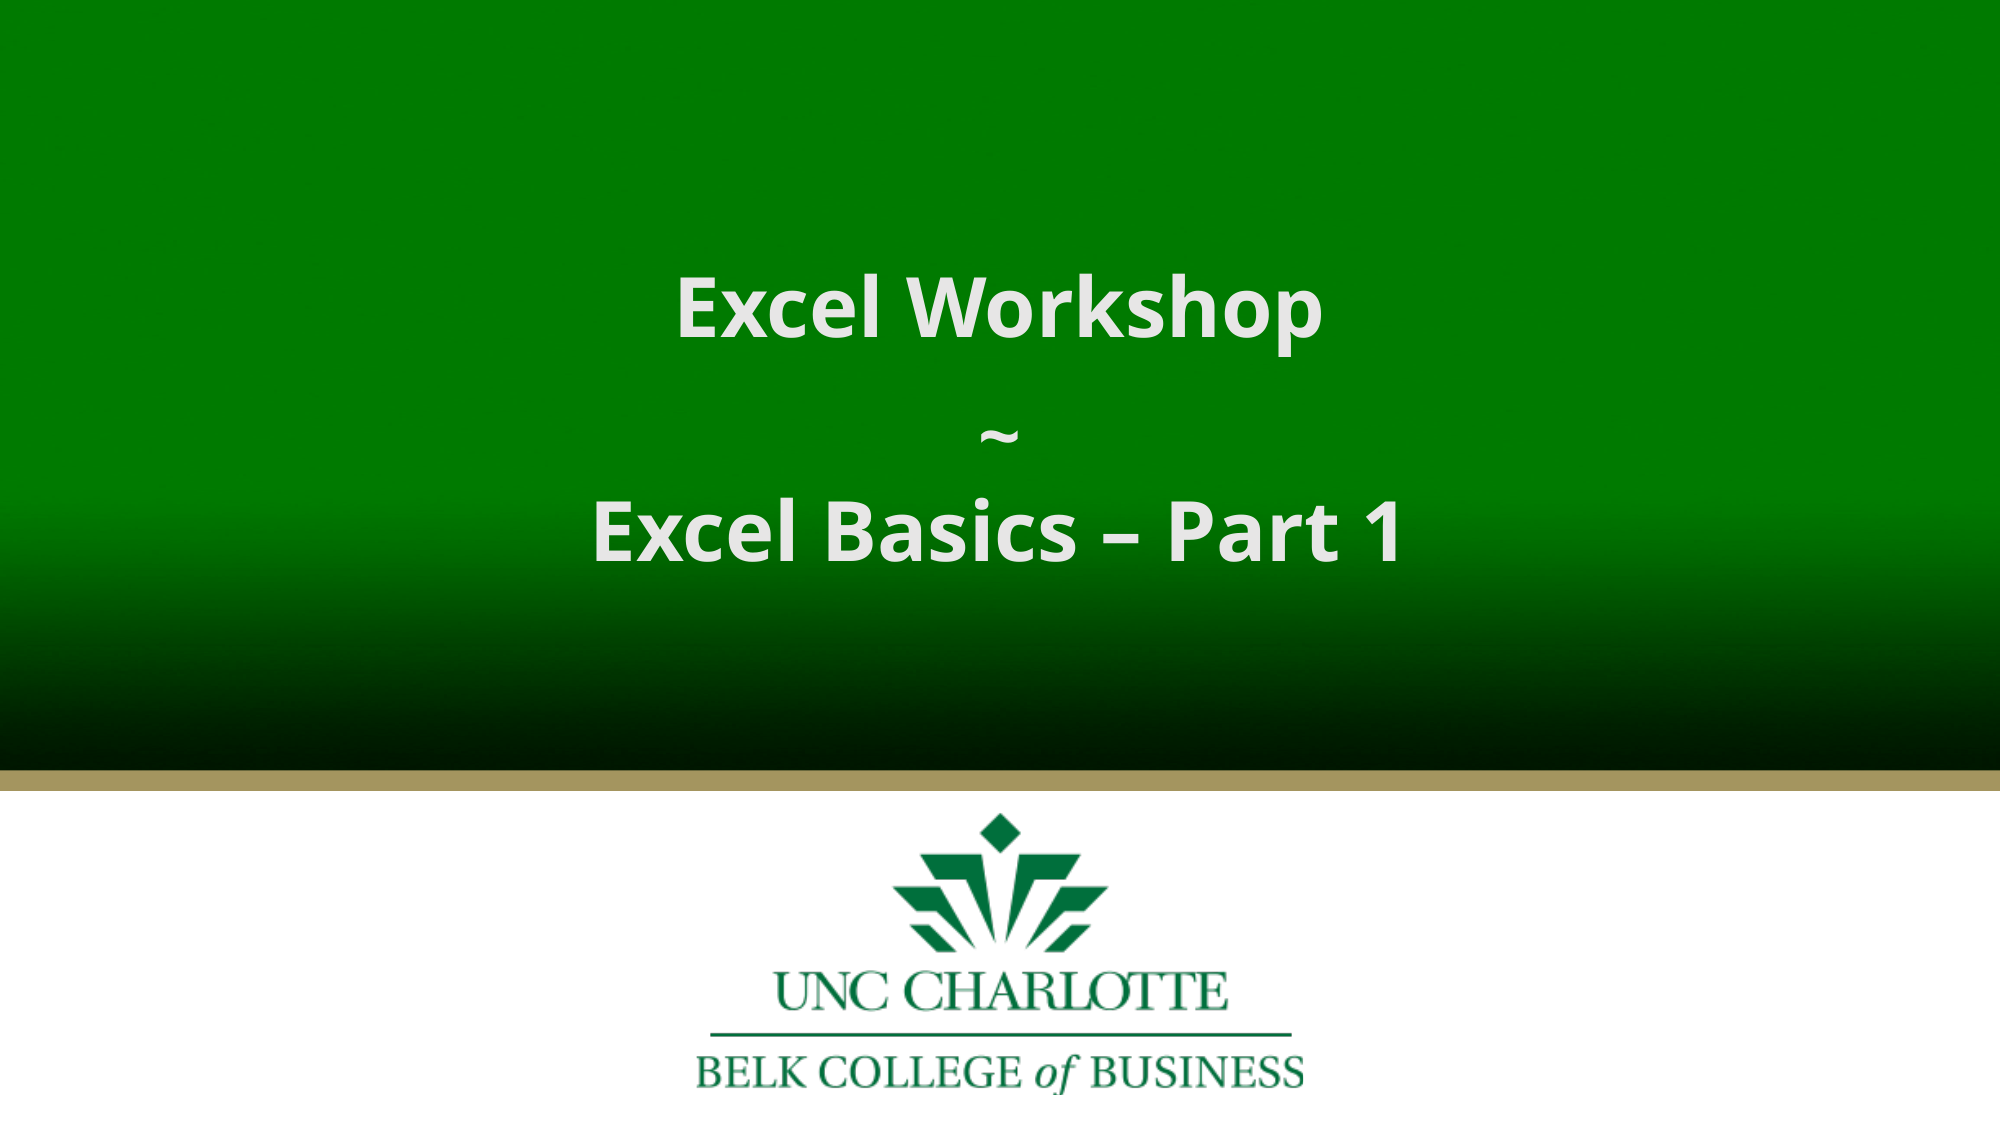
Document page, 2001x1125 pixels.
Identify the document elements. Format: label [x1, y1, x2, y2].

picture [696, 812, 1304, 1095]
picture [0, 0, 2000, 773]
text_box [0, 773, 2000, 791]
